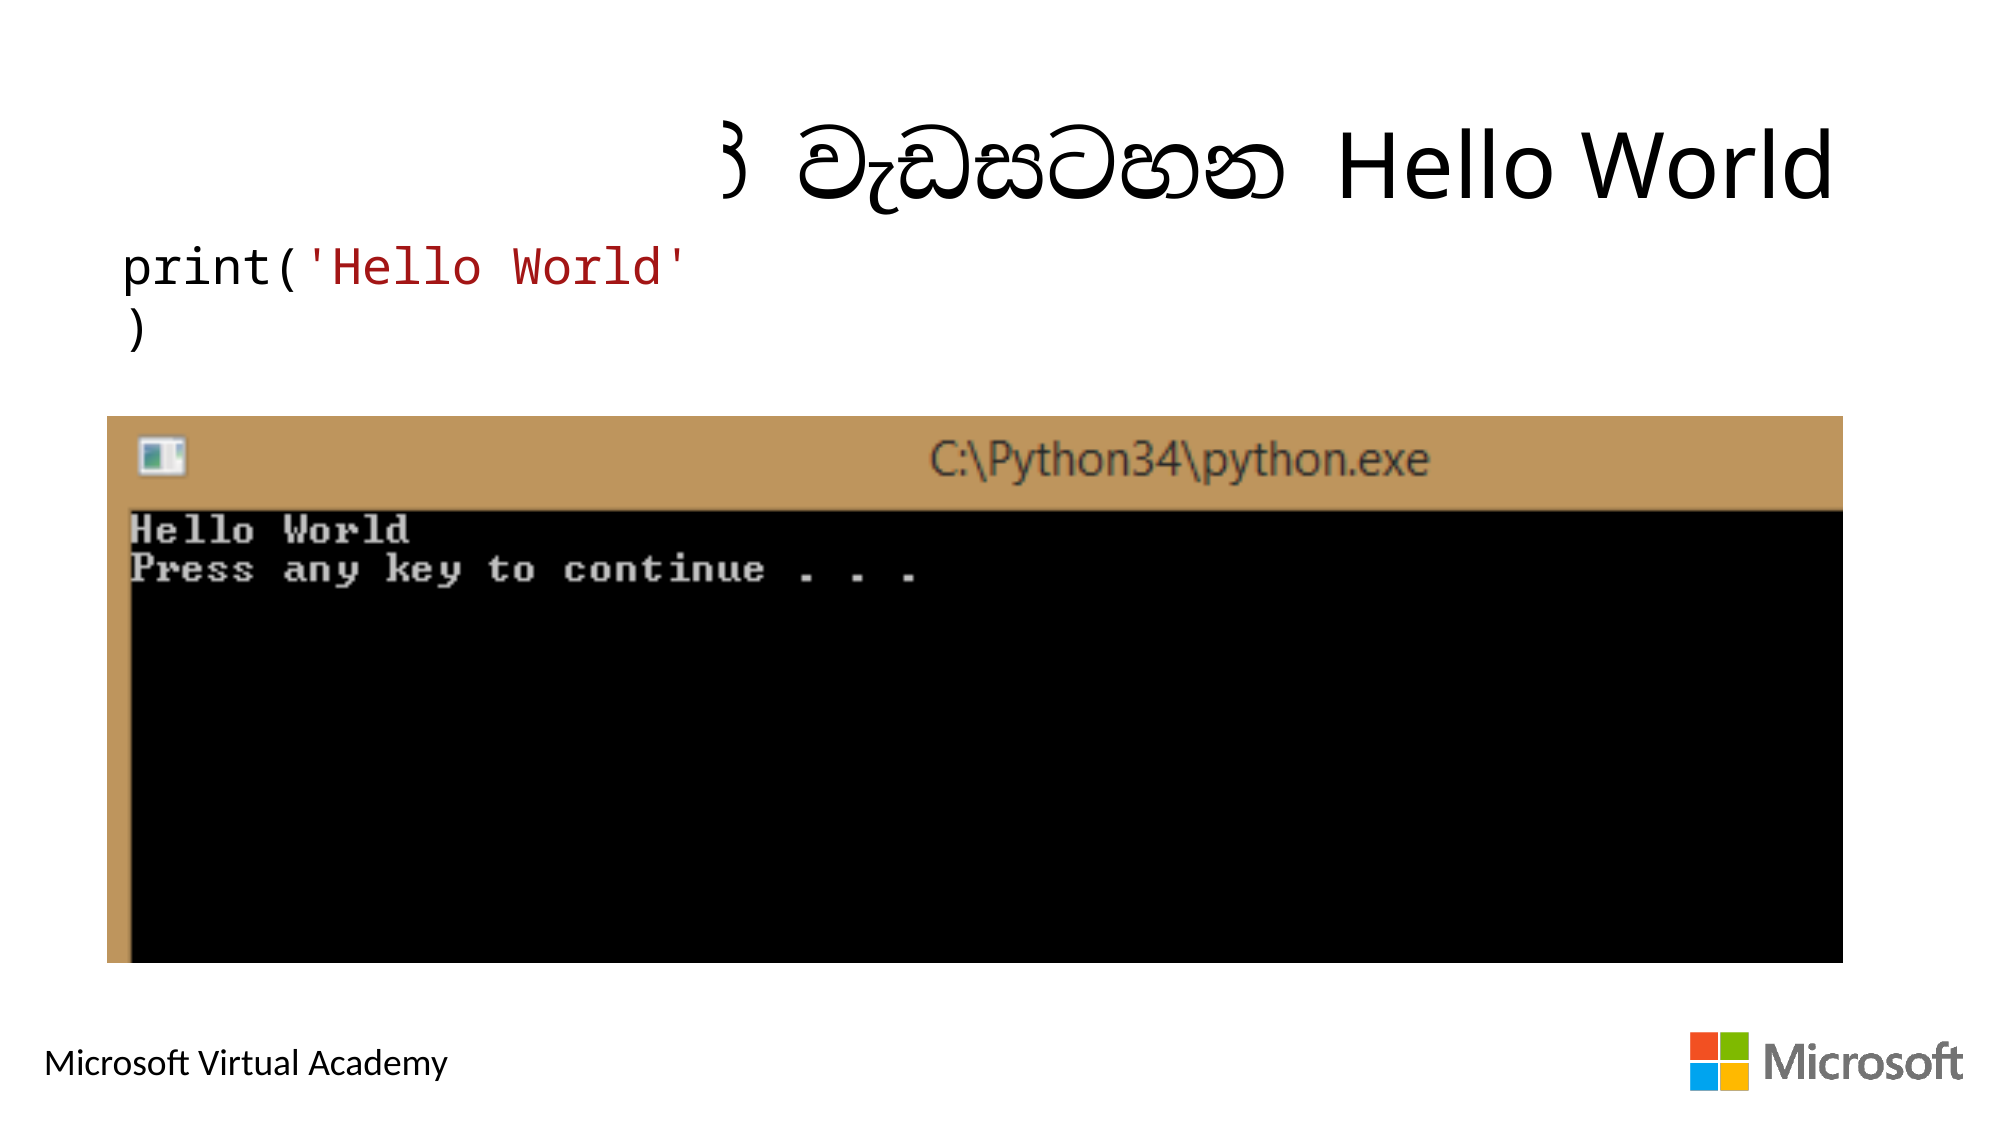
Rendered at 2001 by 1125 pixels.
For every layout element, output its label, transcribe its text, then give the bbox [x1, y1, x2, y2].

picture [1652, 996, 2000, 1125]
title අපේ පළවෙනි වැඩසටහන Hello World [724, 59, 1863, 278]
text_box Microsoft Virtual Academy [29, 1030, 513, 1091]
list print('Hello World') [107, 0, 724, 416]
picture [107, 416, 1843, 963]
